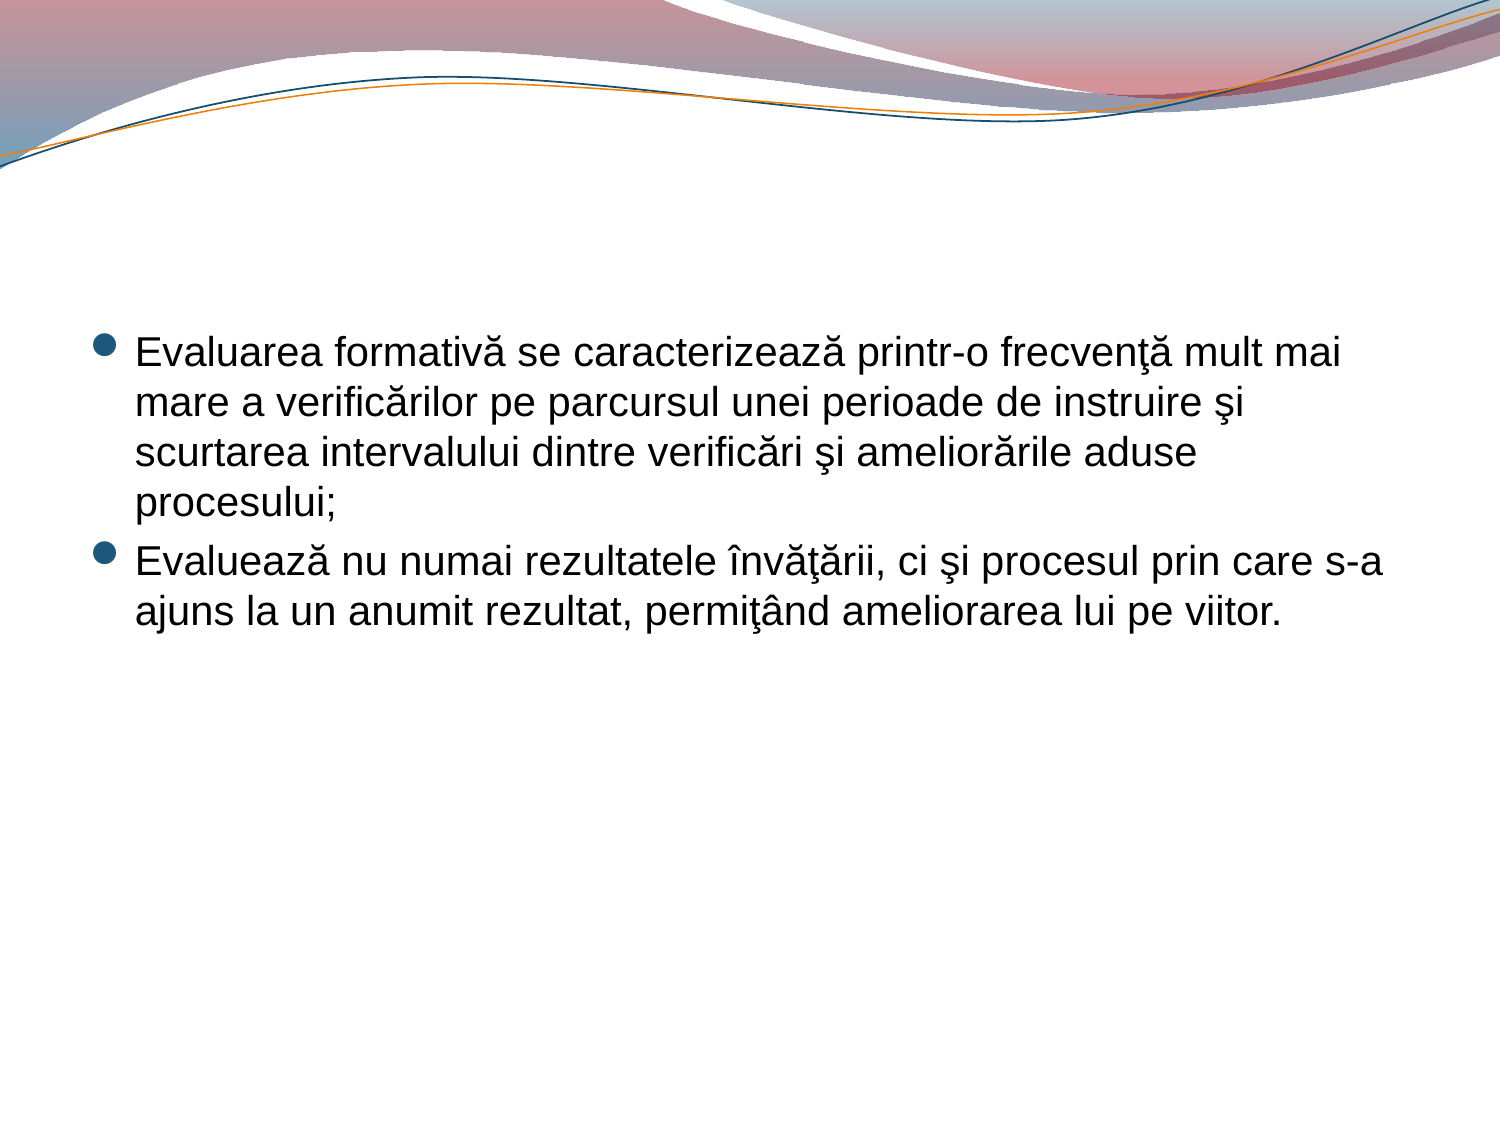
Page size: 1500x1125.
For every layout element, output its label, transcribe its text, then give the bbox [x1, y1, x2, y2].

list Evaluarea formativă se caracterizează printr-o frecvenţă mult mai mare a verificărilor pe parcursul unei perioade de instruire şi scurtarea intervalului dintre verificări şi ameliorările aduse procesului; Evaluează nu numai rezultatele învăţării, ci şi procesul prin care s-a ajuns la un anumit rezultat, permiţând ameliorarea lui pe viitor. [75, 317, 1425, 1038]
